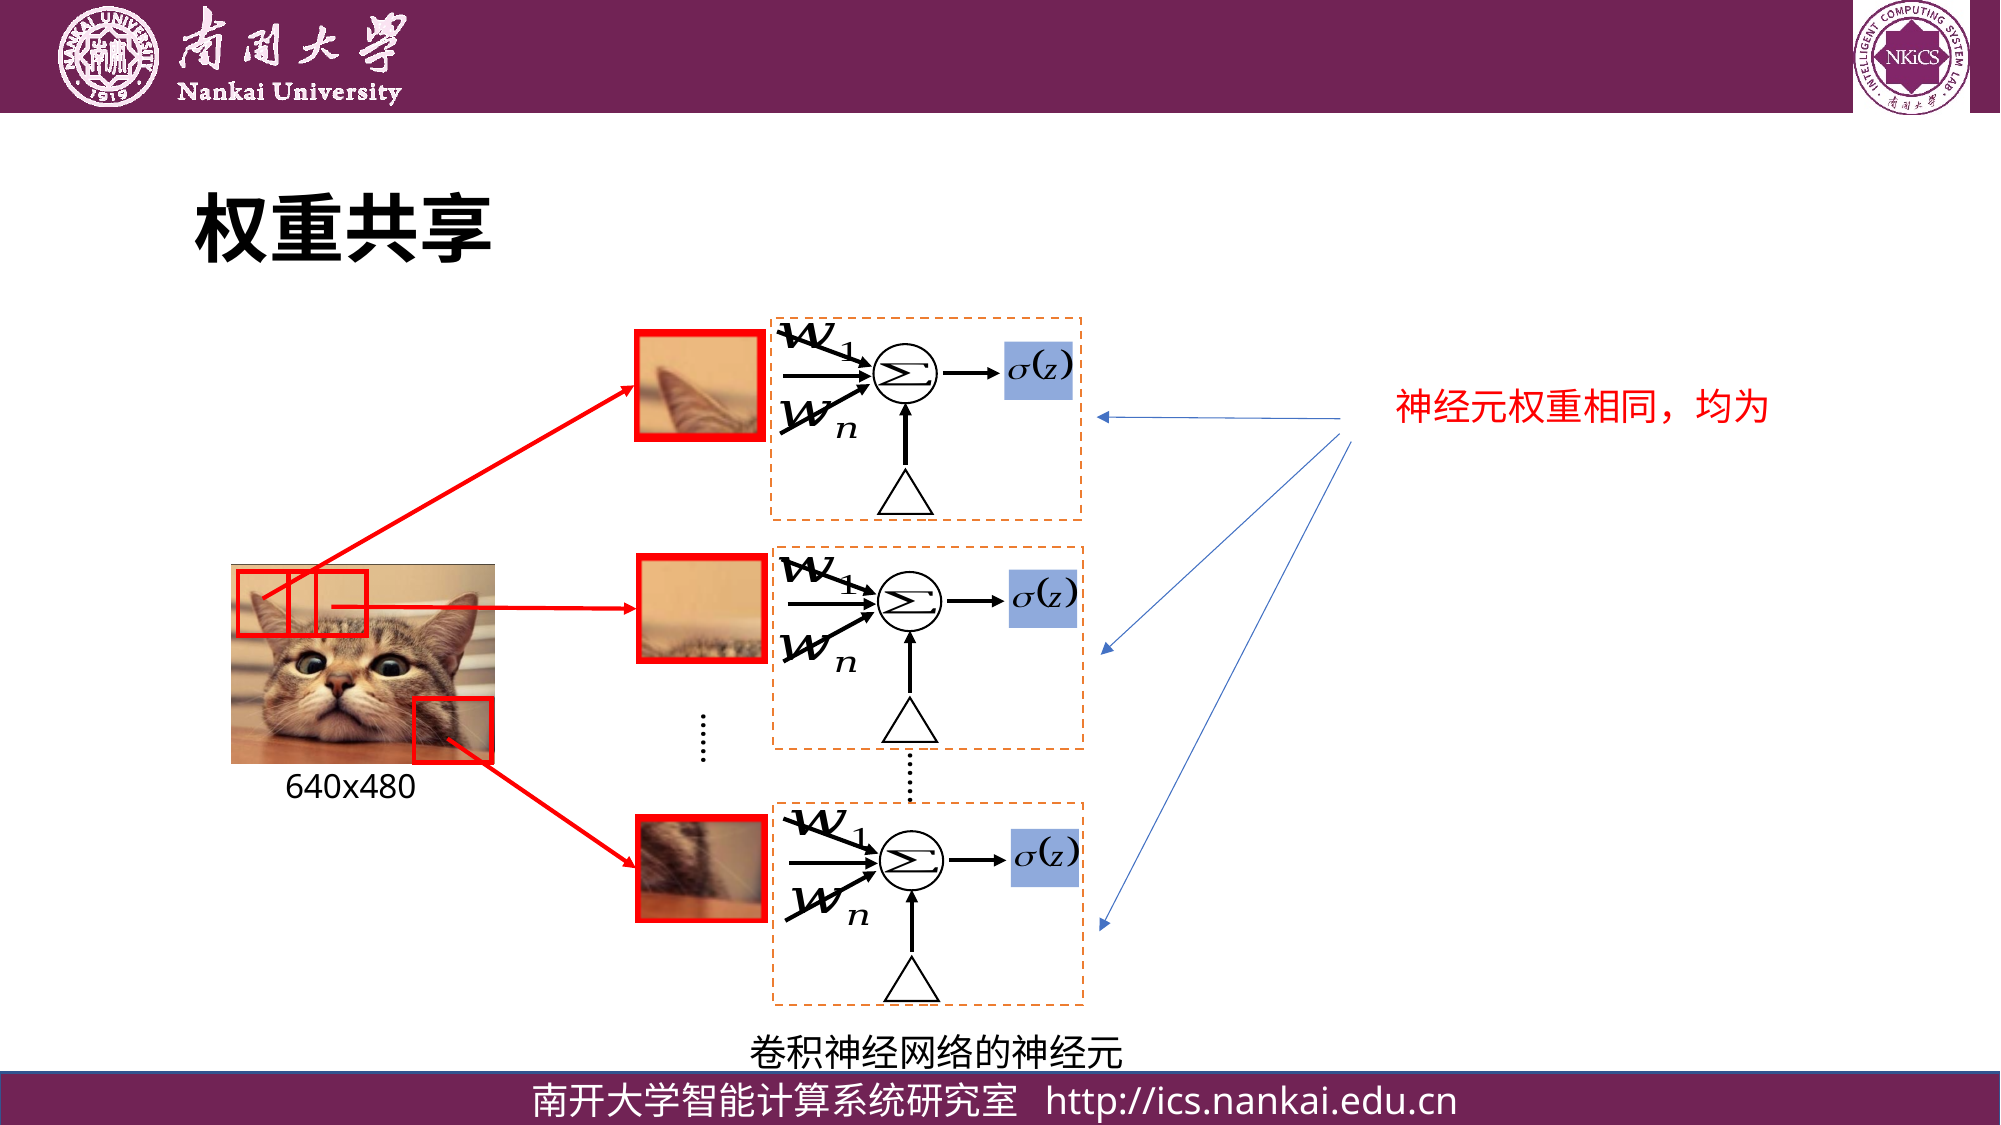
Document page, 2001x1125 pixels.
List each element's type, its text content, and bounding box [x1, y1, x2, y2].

picture [27, 6, 437, 107]
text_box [770, 306, 1081, 520]
text_box 南开大学智能计算系统研究室 http://ics.nankai.edu.cn. [0, 1071, 2000, 1125]
picture [1853, 0, 1970, 115]
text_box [231, 564, 495, 814]
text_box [732, 793, 1142, 1082]
picture [634, 329, 766, 442]
text_box [0, 0, 1853, 114]
text_box [1970, 0, 2000, 114]
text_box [686, 688, 949, 829]
picture [635, 814, 732, 923]
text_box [772, 539, 1083, 749]
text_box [447, 738, 636, 869]
picture [636, 553, 768, 664]
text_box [262, 385, 635, 599]
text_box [1096, 417, 1352, 932]
title 权重共享 [151, 114, 539, 281]
